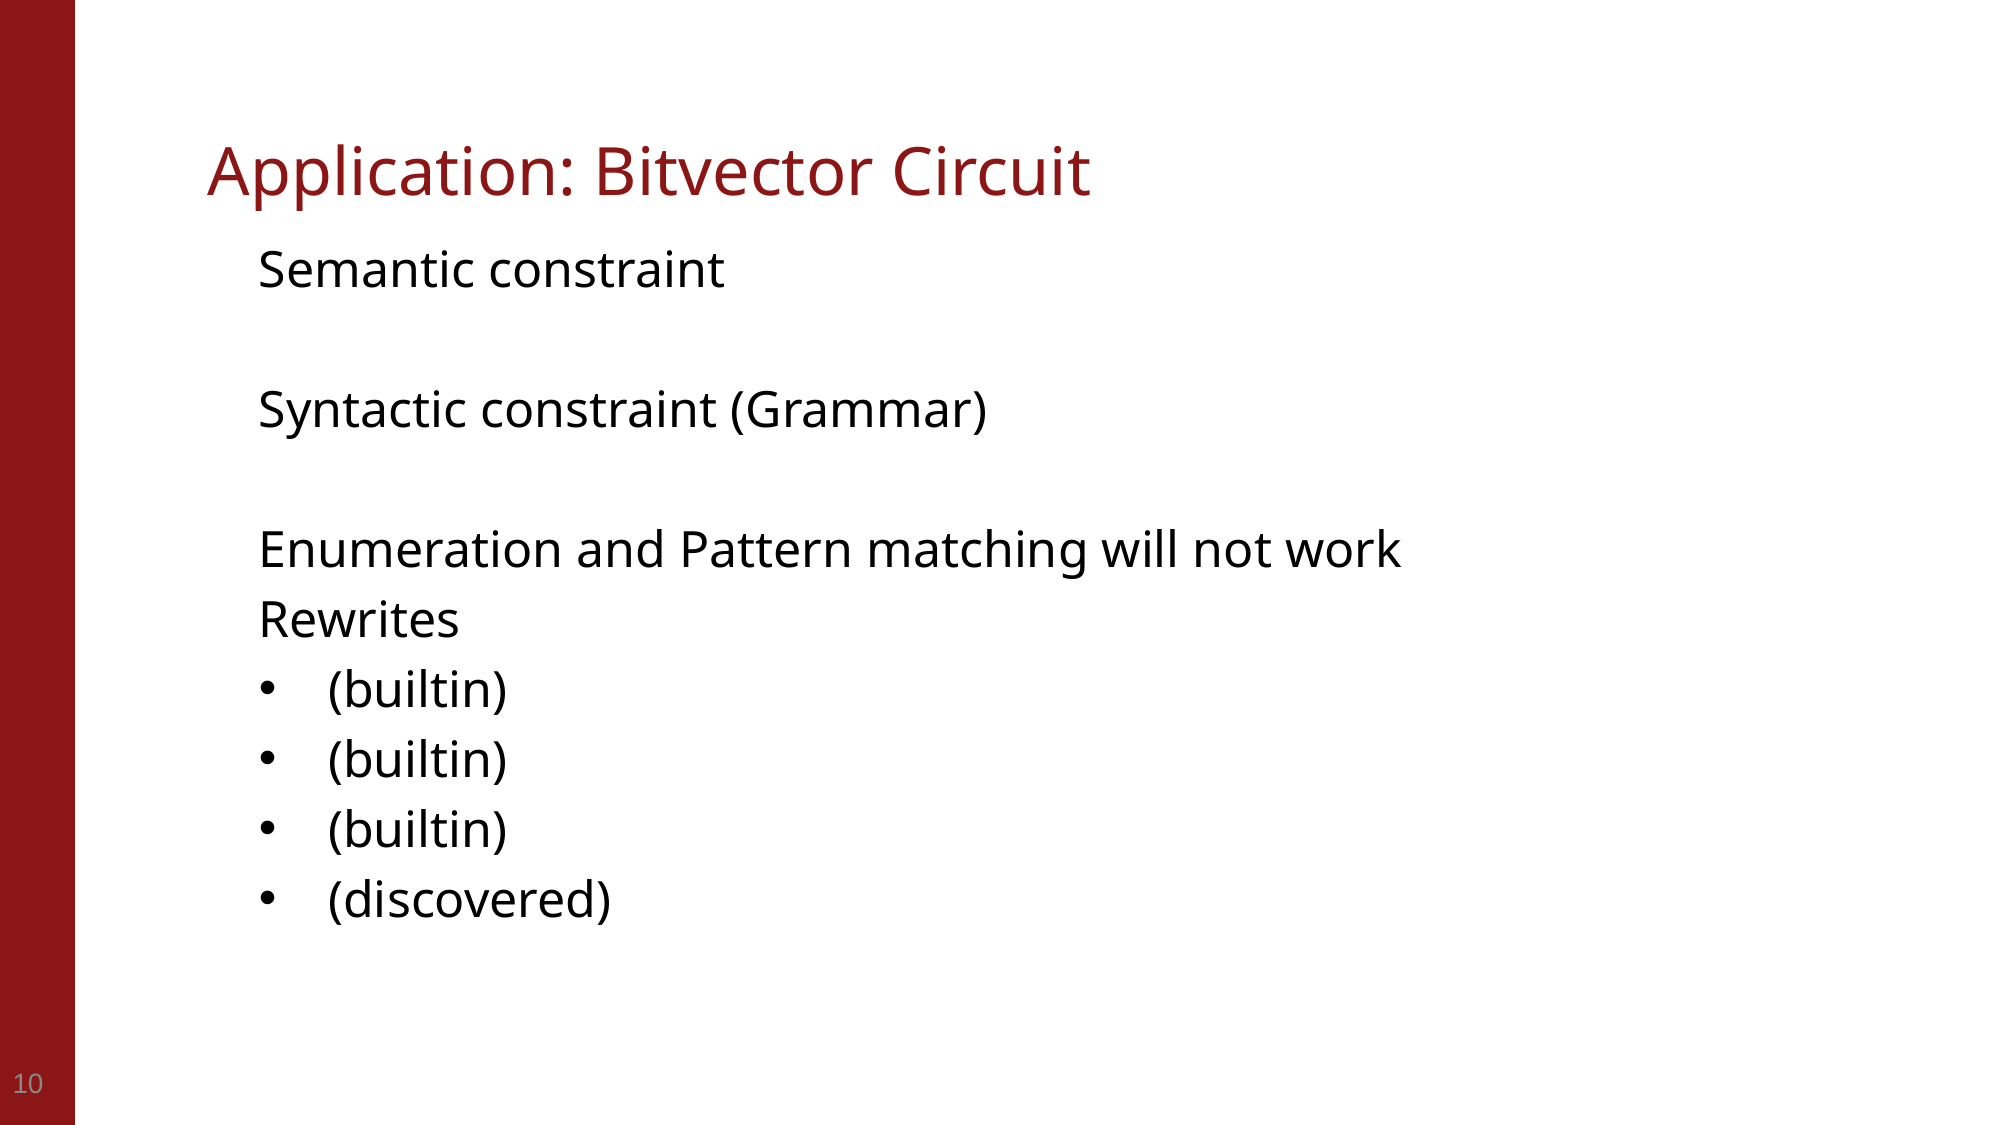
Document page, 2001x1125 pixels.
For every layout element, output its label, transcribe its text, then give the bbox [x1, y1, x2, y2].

title Application: Bitvector Circuit [207, 109, 1894, 217]
slide_number 10 [0, 1052, 183, 1112]
